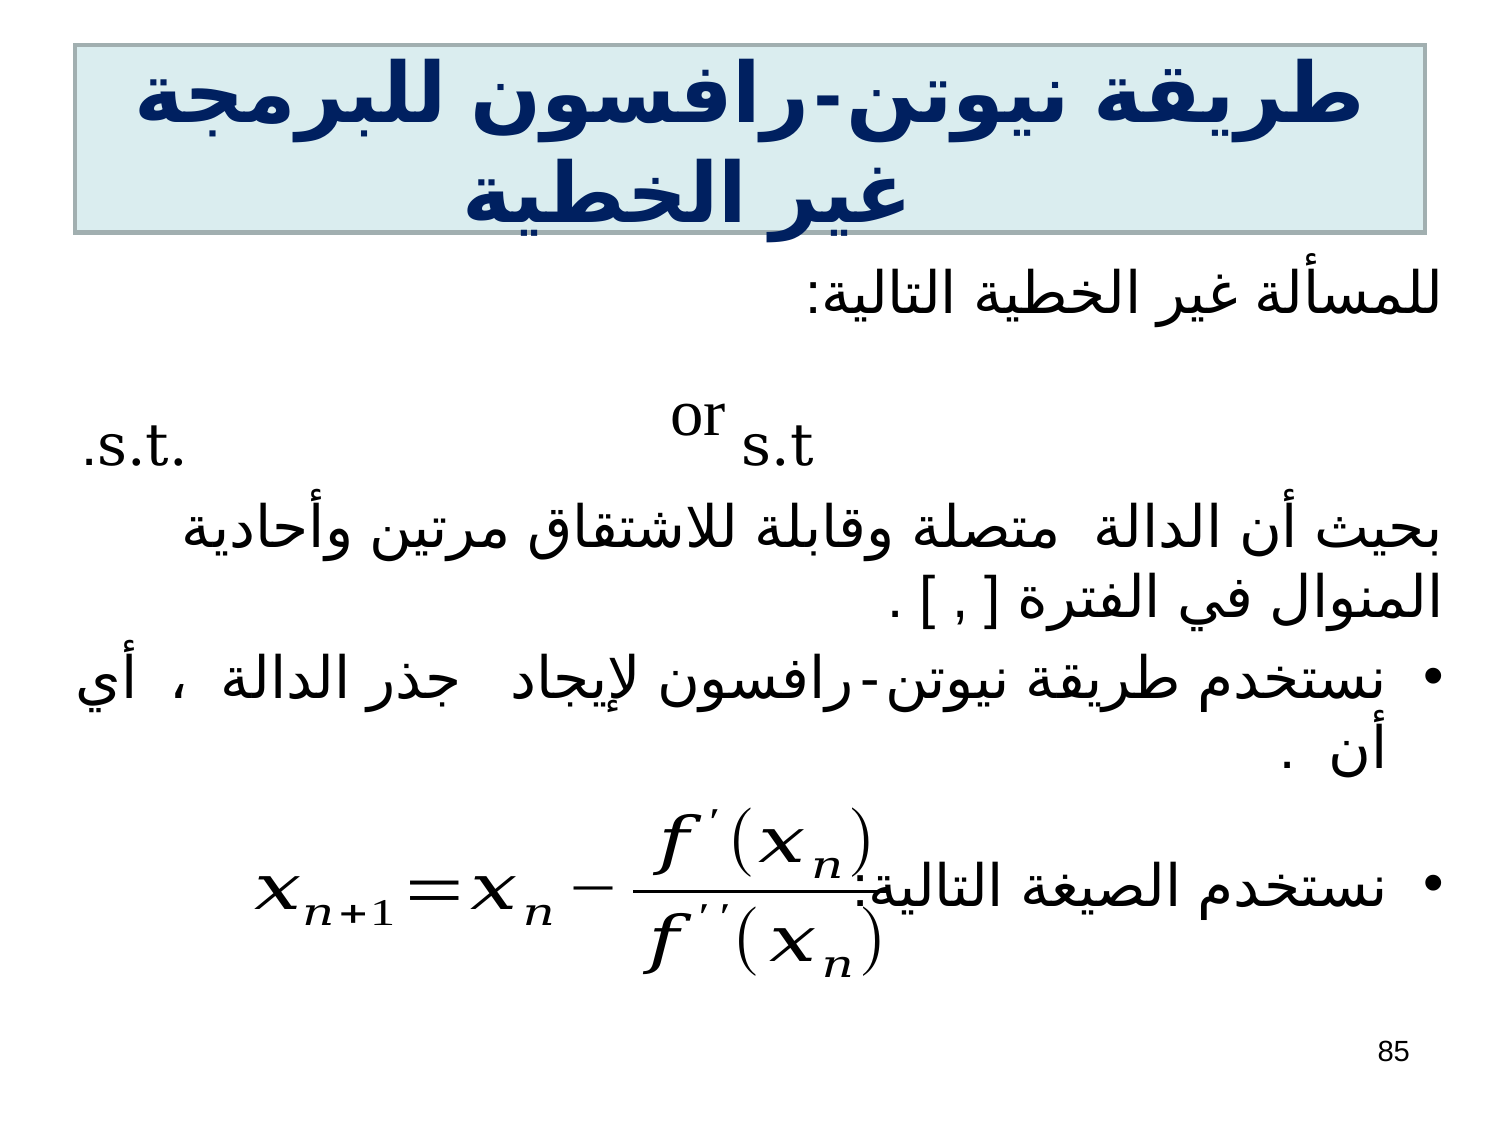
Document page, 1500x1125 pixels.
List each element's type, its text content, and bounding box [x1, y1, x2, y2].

title طريقة نيوتن - رافسون للبرمجة غير الخطية [73, 43, 1427, 235]
slide_number 85 [1074, 1024, 1426, 1103]
text_box or [655, 361, 750, 457]
